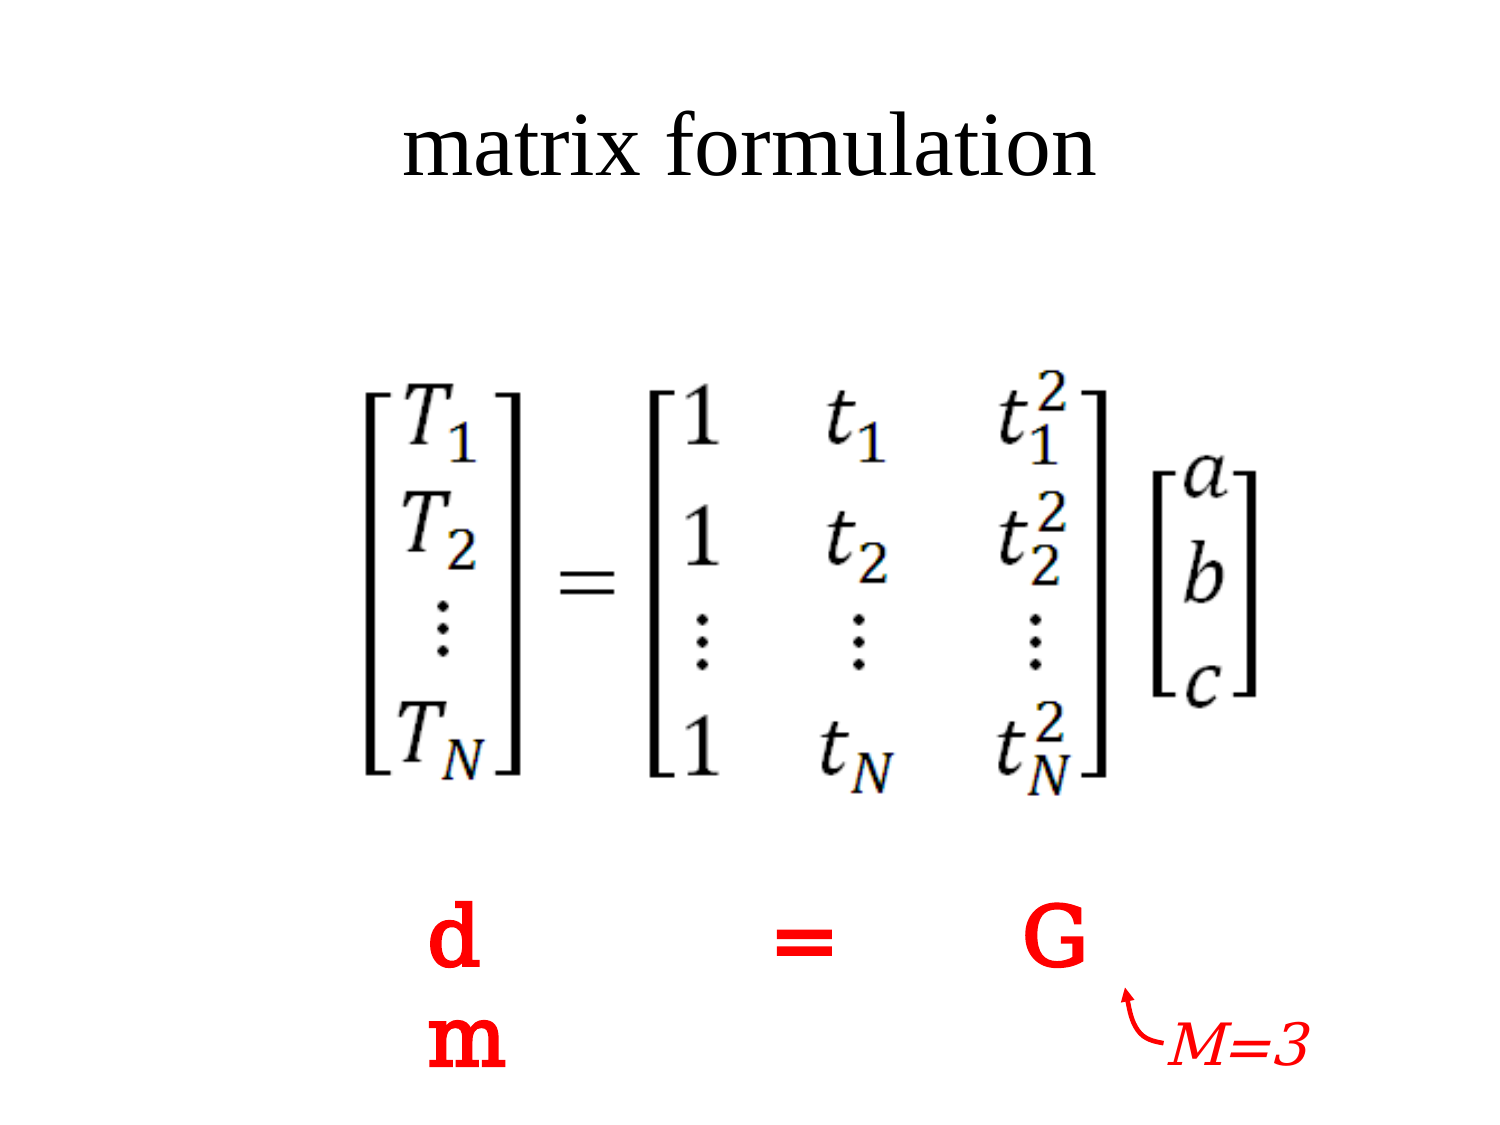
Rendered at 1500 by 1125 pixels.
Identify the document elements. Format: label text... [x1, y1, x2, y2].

text_box d = G m [412, 874, 1388, 1090]
text_box [1121, 987, 1164, 1044]
title matrix formulation [75, 45, 1425, 233]
picture [324, 324, 1290, 826]
text_box M=3 [1149, 999, 1363, 1085]
